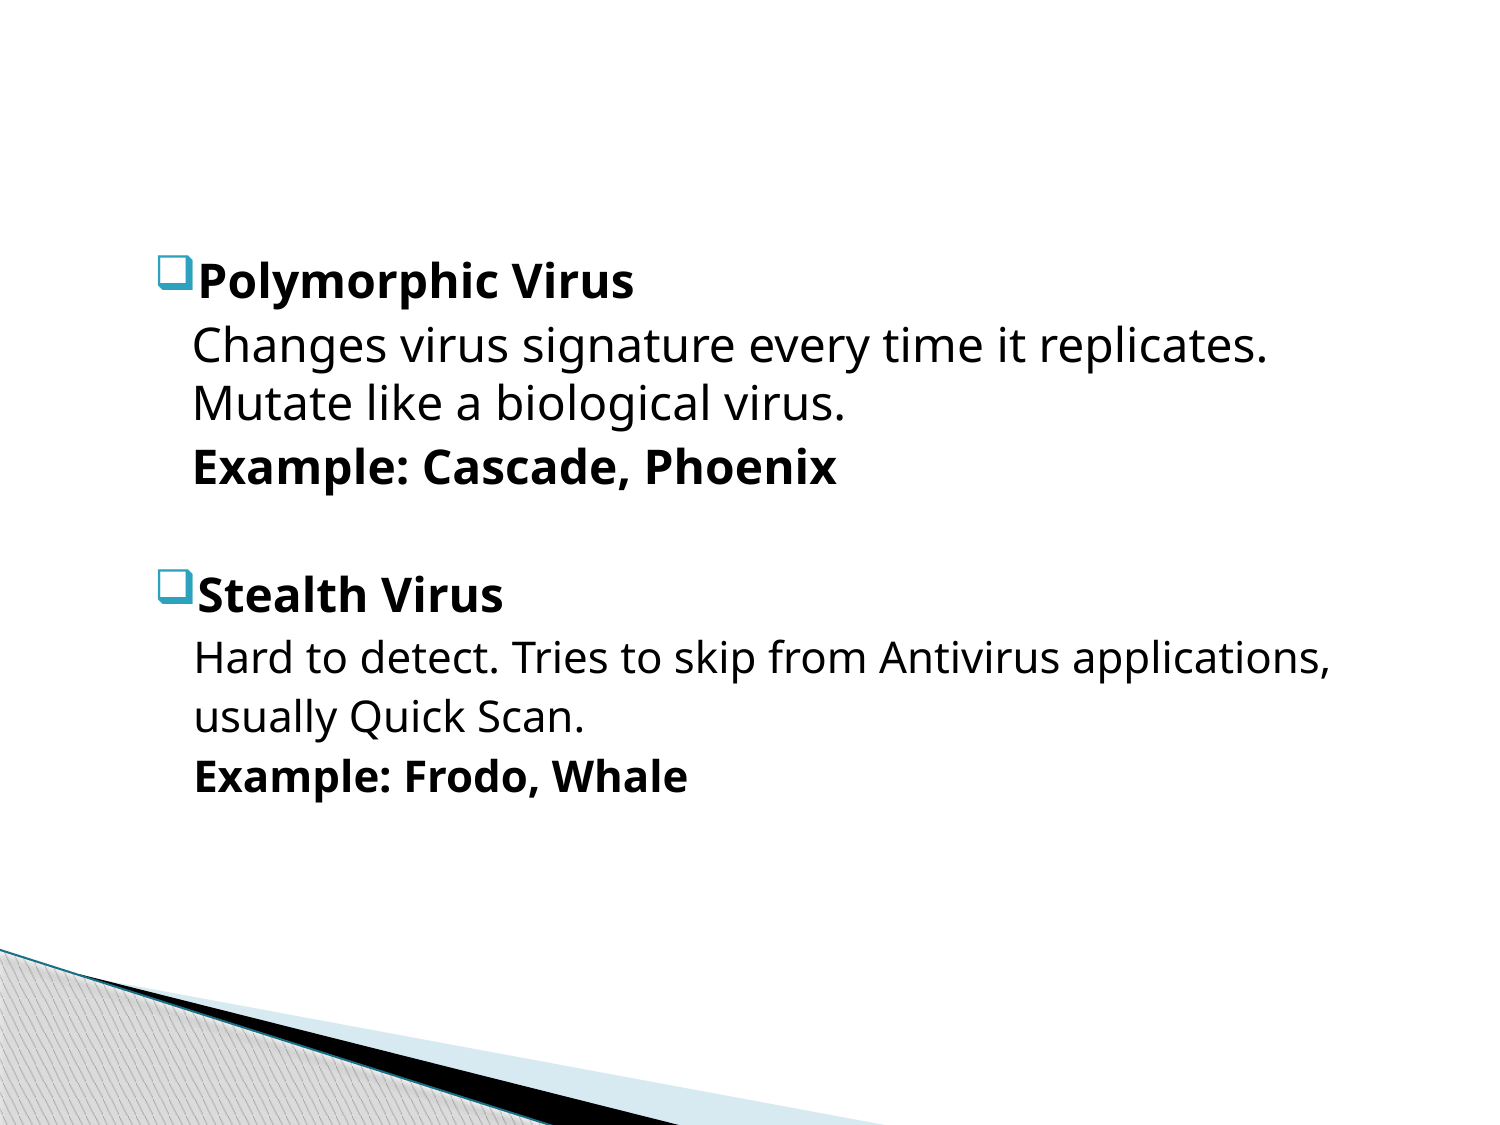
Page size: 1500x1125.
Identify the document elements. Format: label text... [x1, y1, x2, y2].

list Polymorphic Virus Changes virus signature every time it replicates. Mutate like a biological virus. Example: Cascade, Phoenix Stealth Virus Hard to detect. Tries to skip from Antivirus applications, usually Quick Scan. Example: Frodo, Whale [75, 243, 1425, 986]
